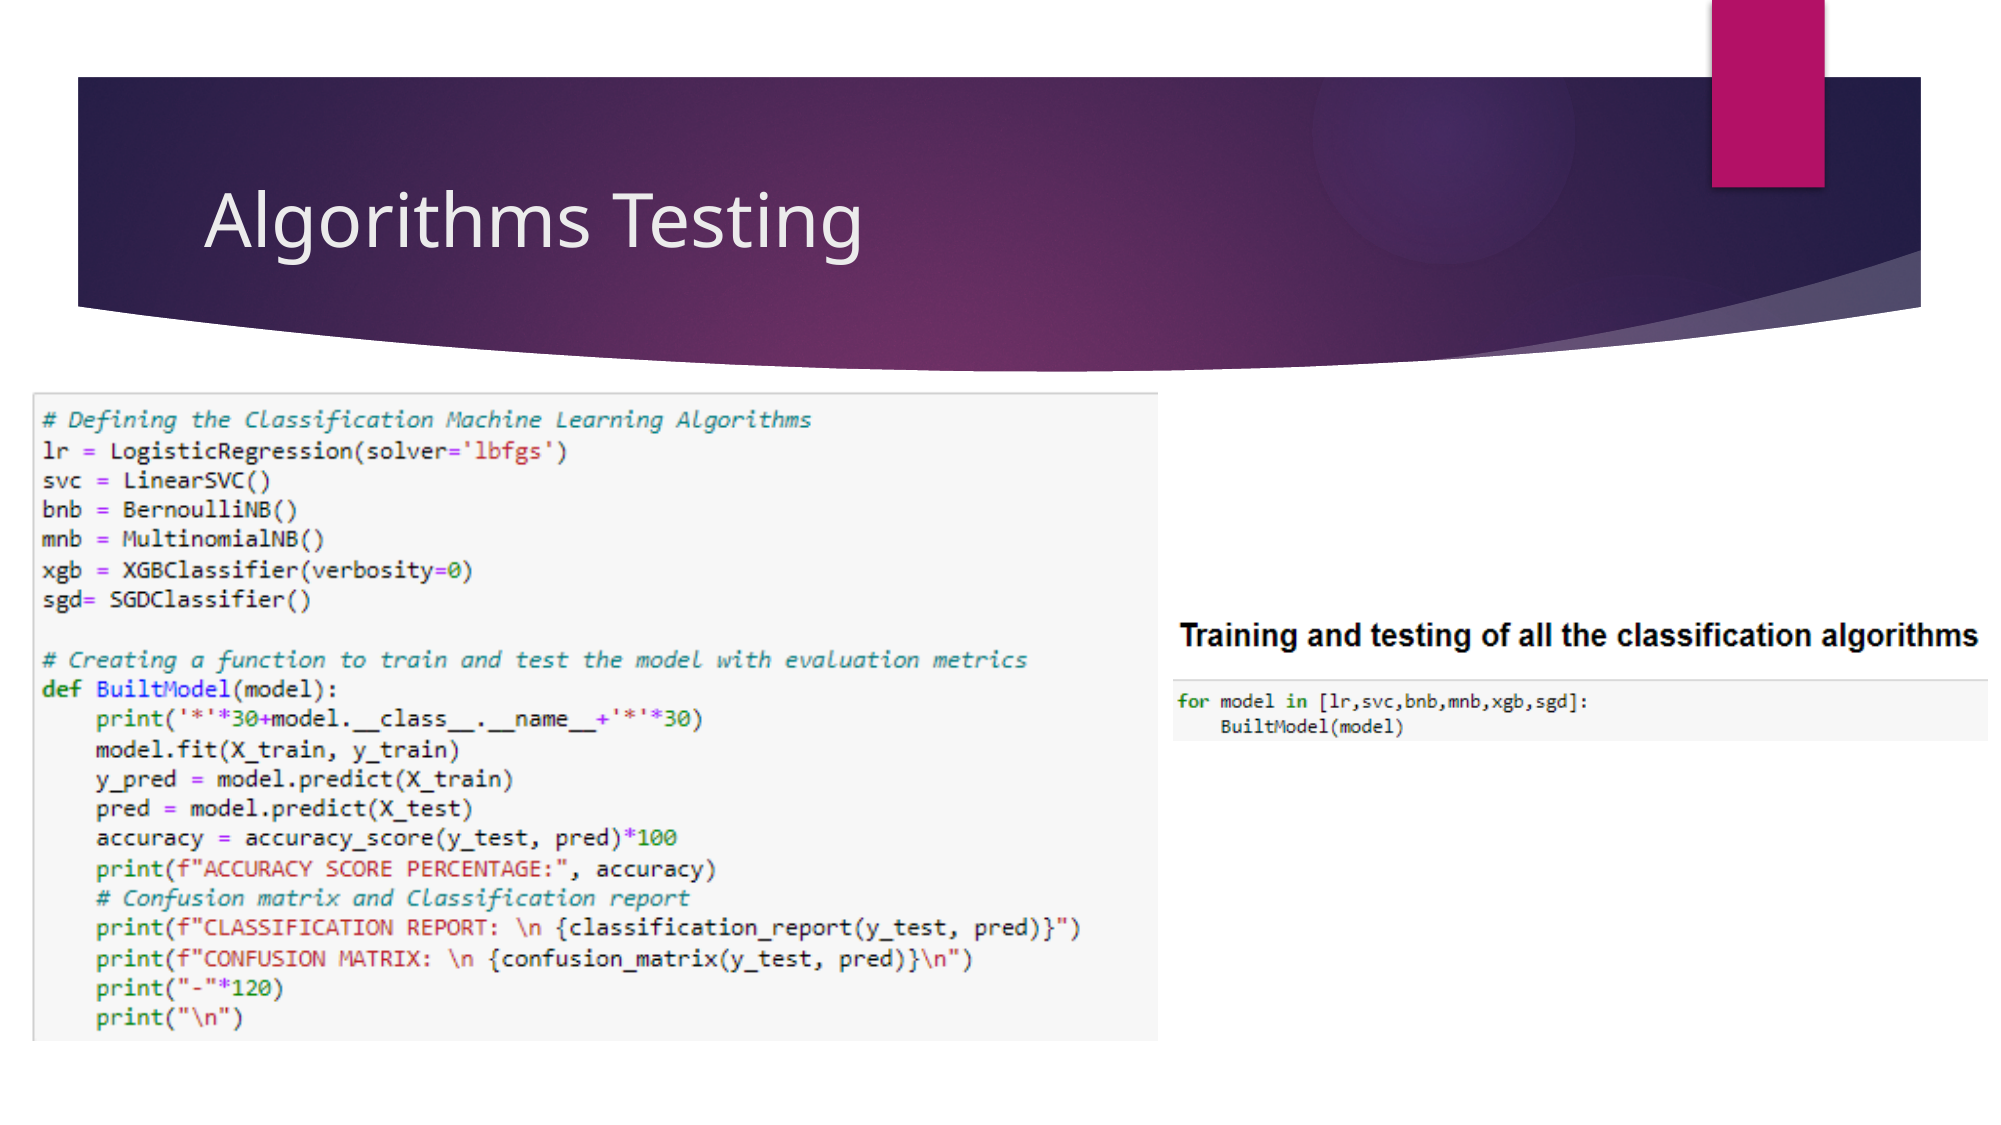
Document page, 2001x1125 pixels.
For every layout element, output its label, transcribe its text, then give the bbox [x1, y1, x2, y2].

picture [1173, 604, 1989, 742]
title Algorithms Testing [189, 159, 1627, 276]
picture [30, 387, 1158, 1041]
